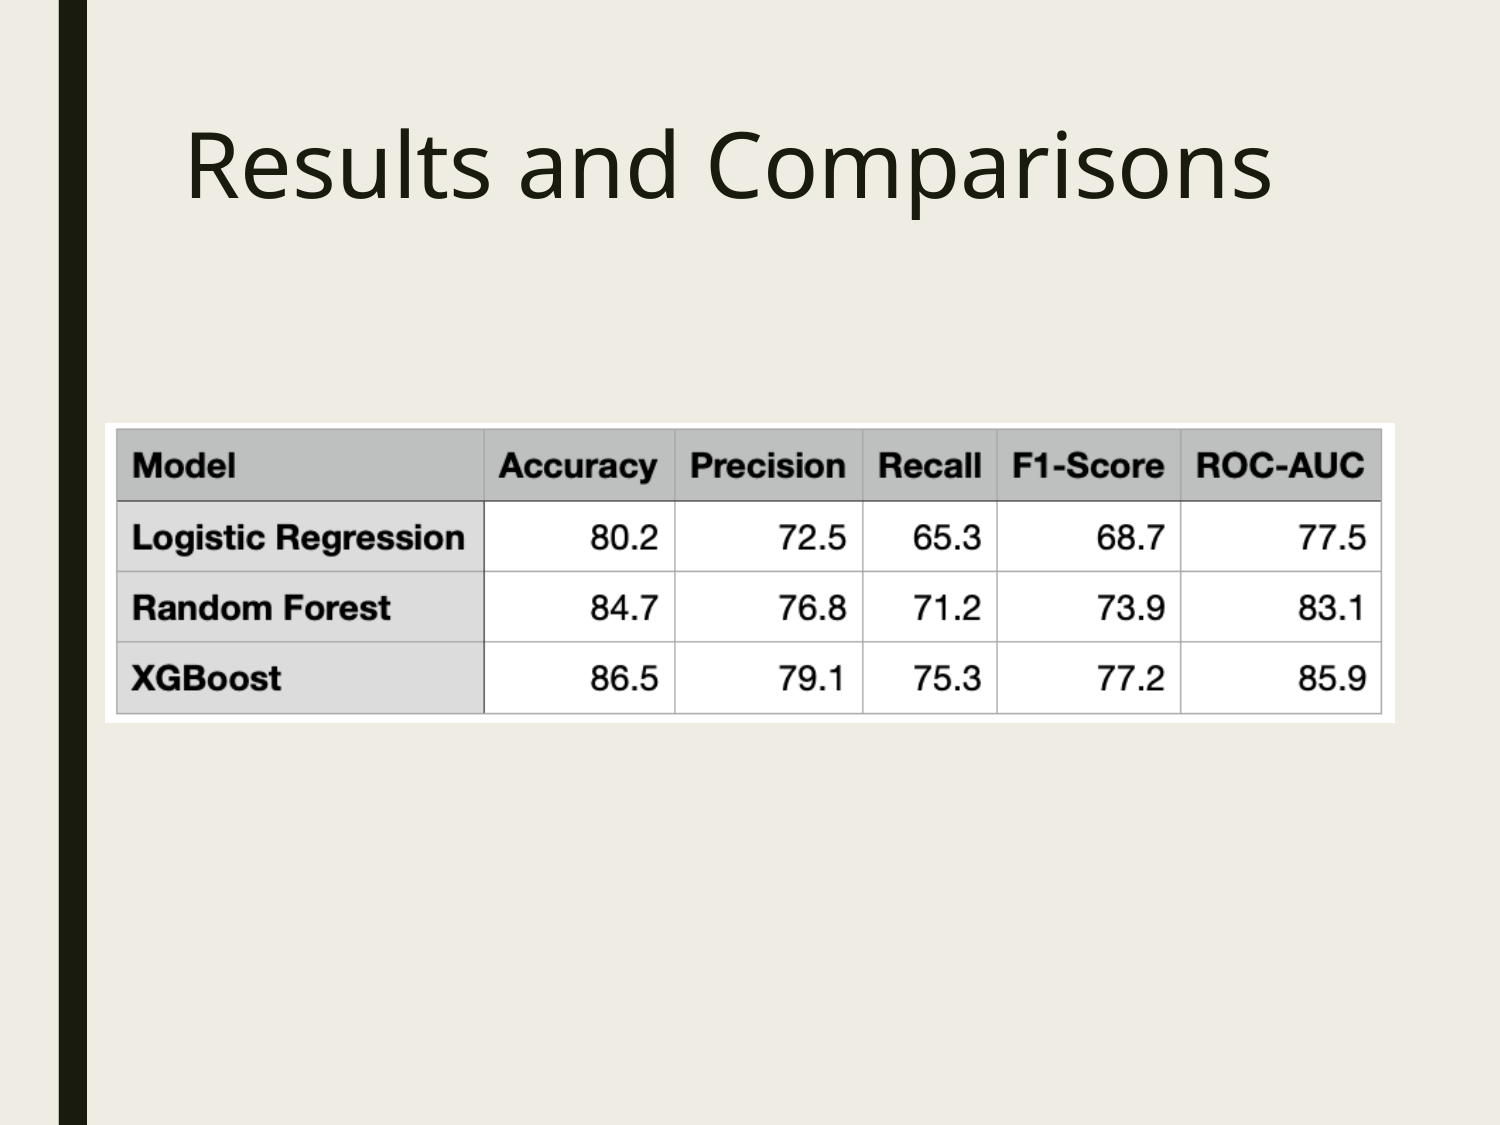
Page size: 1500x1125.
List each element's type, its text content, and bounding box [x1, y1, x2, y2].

title Results and Comparisons [168, 112, 1351, 357]
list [104, 423, 1395, 723]
